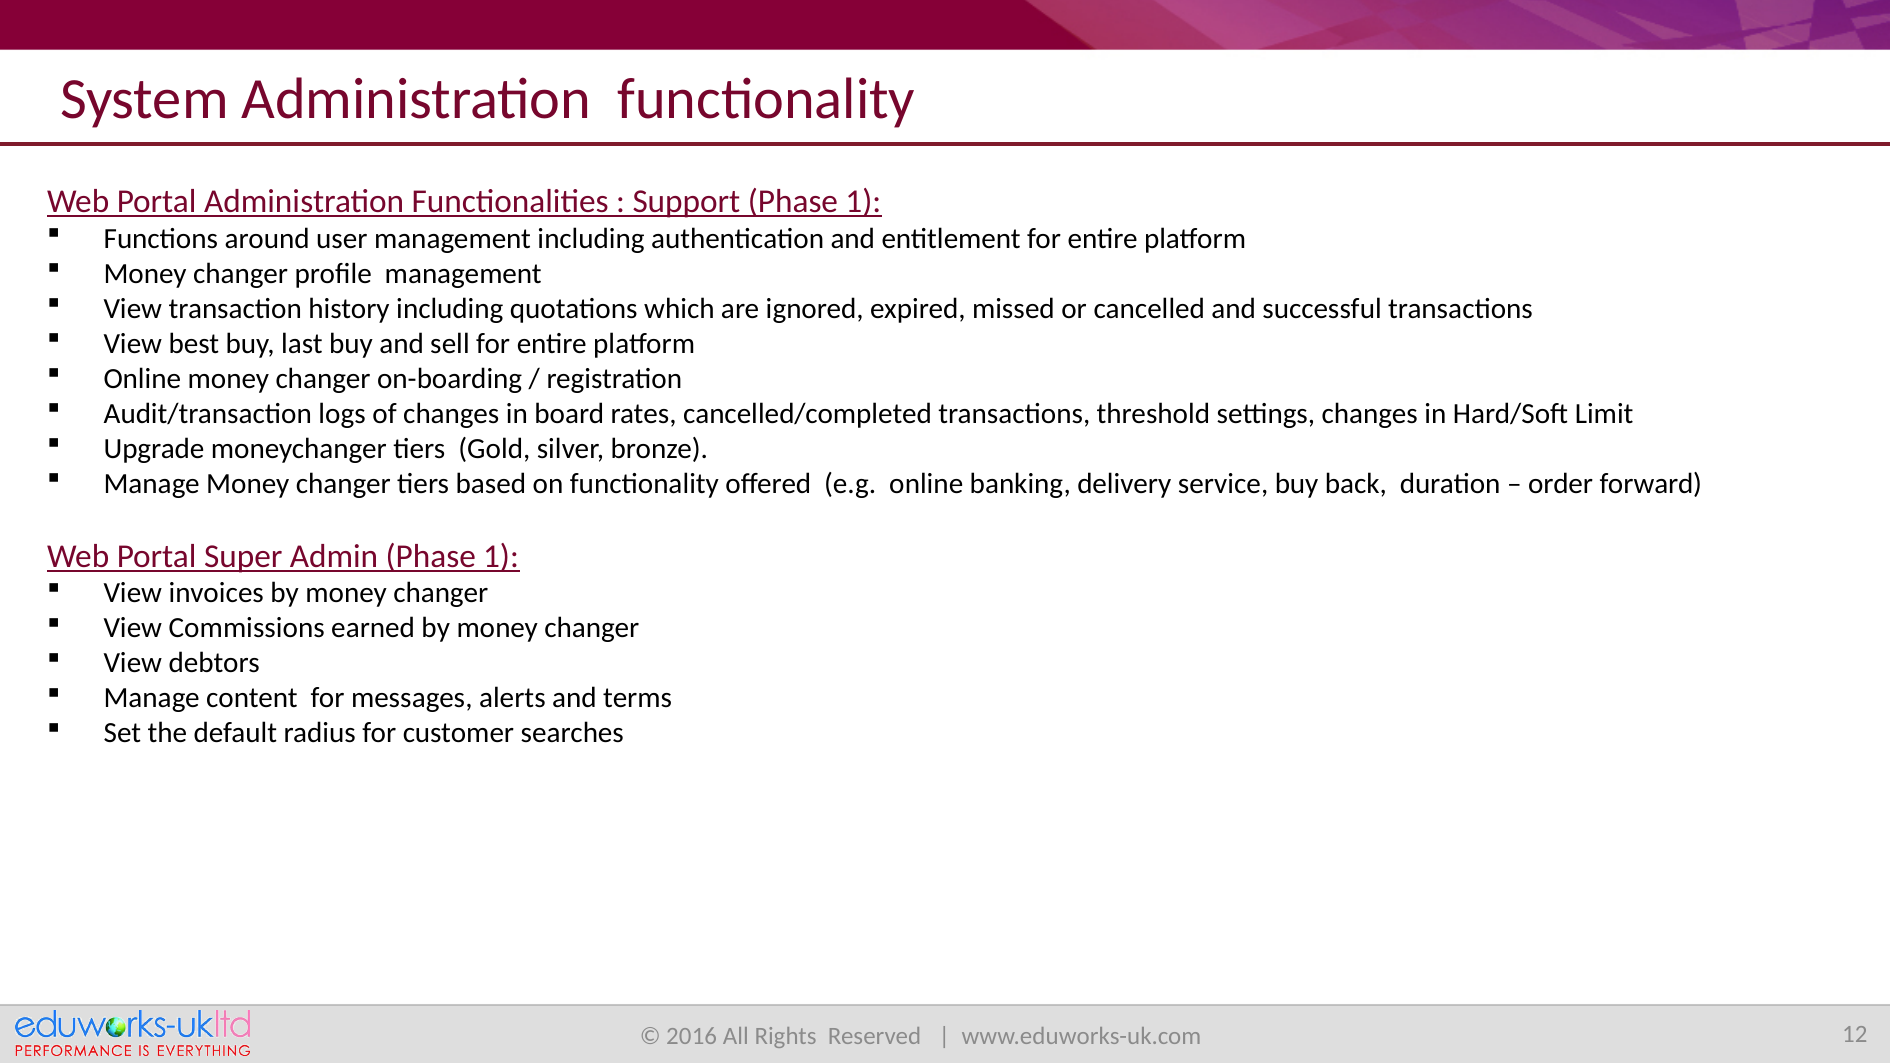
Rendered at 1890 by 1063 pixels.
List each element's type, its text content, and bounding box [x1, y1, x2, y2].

text_box System Administration functionality [44, 6, 1746, 184]
text_box Web Portal Administration Functionalities : Support (Phase 1): Functions around user management including authentication and entitlement for entire platform Money changer profile management View transaction history including quotations which are ignored, expired, missed or cancelled and successful transactions View best buy, last buy and sell for entire platform Online money changer on-boarding / registration Audit/transaction logs of changes in board rates, cancelled/completed transactions, threshold settings, changes in Hard/Soft Limit Upgrade moneychanger tiers (Gold, silver, bronze). Manage Money changer tiers based on functionality offered (e.g. online banking, delivery service, buy back, duration – order forward) Web Portal Super Admin (Phase 1): View invoices by money changer View Commissions earned by money changer View debtors Manage content for messages, alerts and terms Set the default radius for customer searches [32, 171, 1858, 901]
picture [0, 0, 1890, 142]
slide_number 12 [1441, 1010, 1883, 1063]
picture [0, 146, 1890, 1063]
